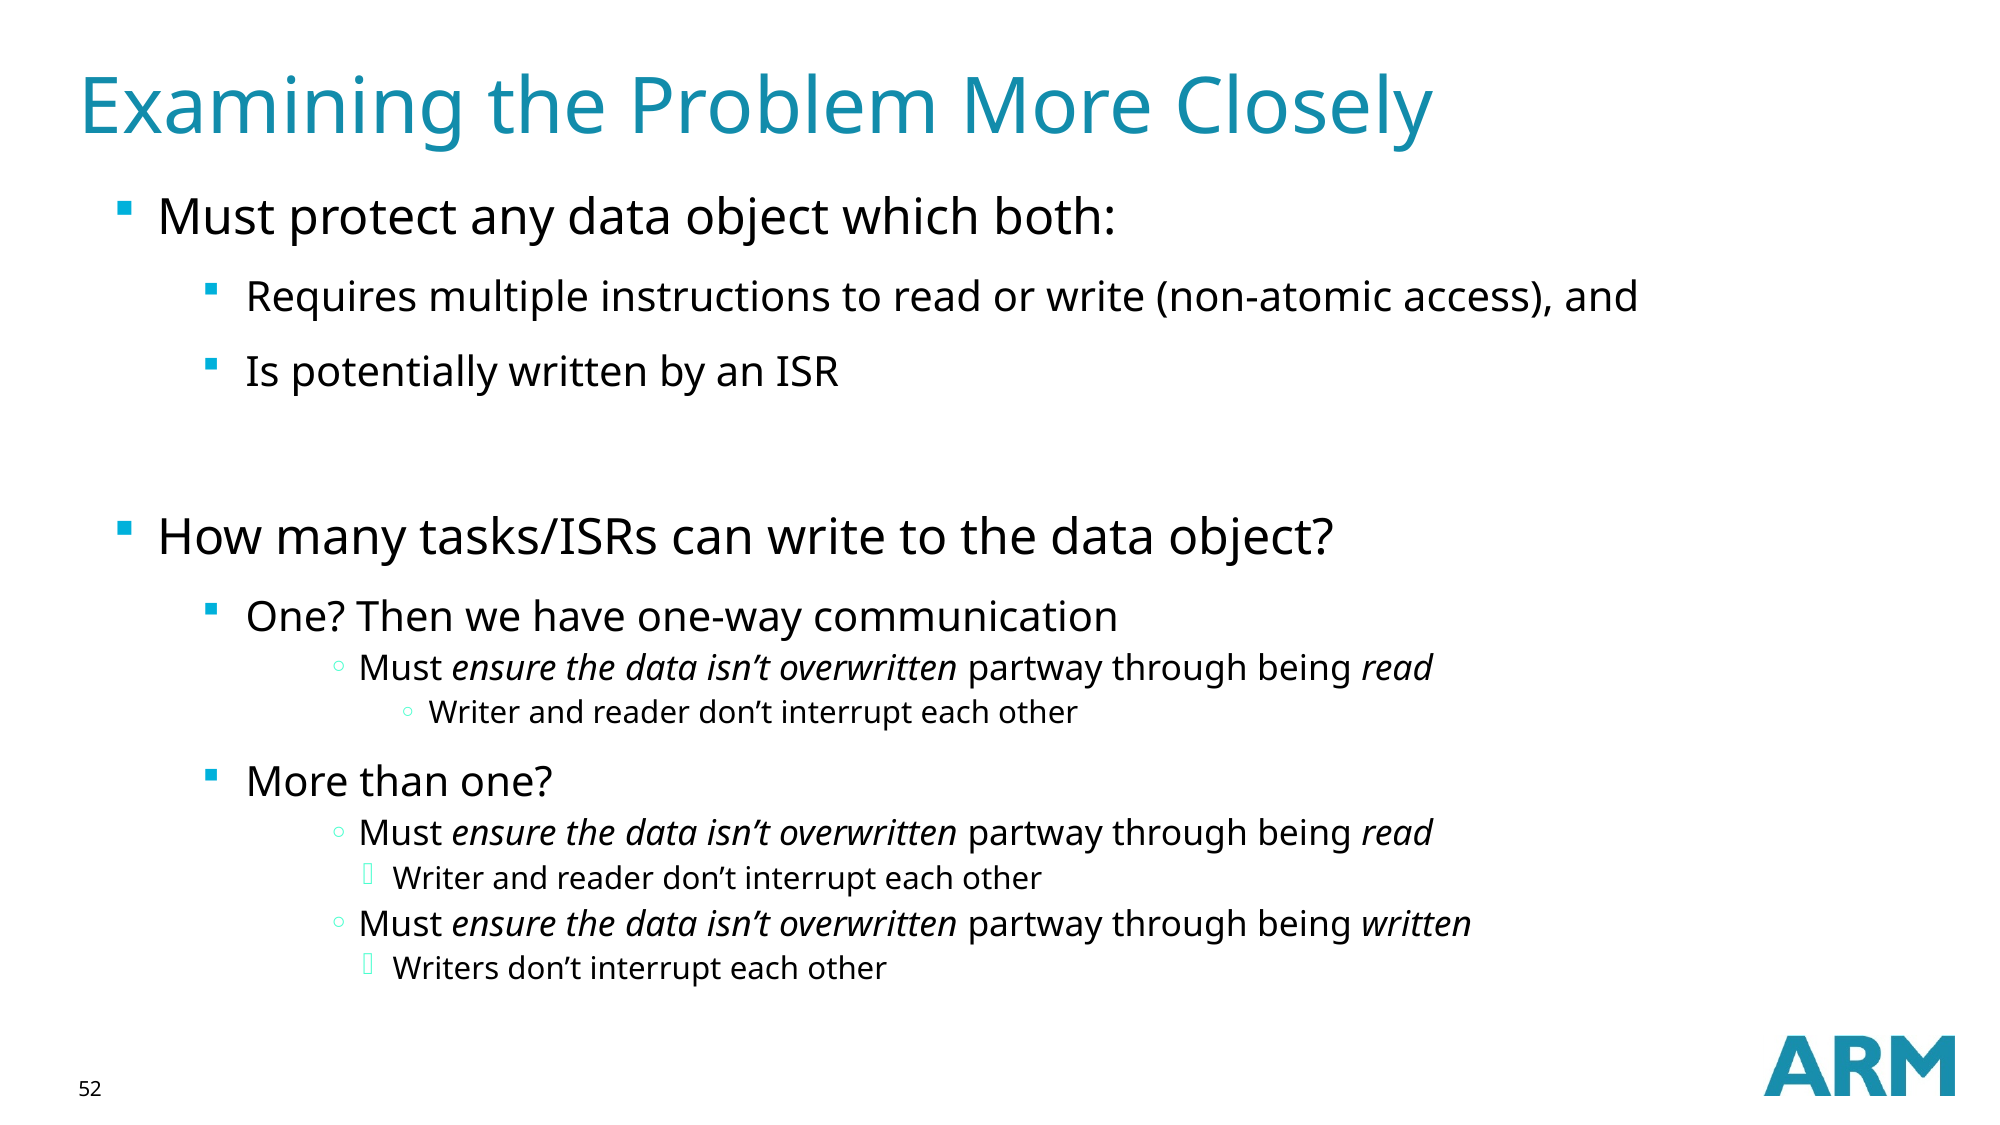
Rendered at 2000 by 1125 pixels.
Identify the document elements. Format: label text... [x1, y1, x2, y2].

picture [1763, 1035, 1955, 1096]
title Examining the Problem More Closely [78, 55, 1910, 150]
list Must protect any data object which both: Requires multiple instructions to read or write (non-atomic access), and Is potentially written by an ISR How many tasks/ISRs can write to the data object? One? Then we have one-way communication Must ensure the data isn’t overwritten partway through being read Writer and reader don’t interrupt each other More than one? Must ensure the data isn’t overwritten partway through being read Writer and reader don’t interrupt each other Must ensure the data isn’t overwritten partway through being written Writers don’t interrupt each other [113, 184, 1886, 1004]
